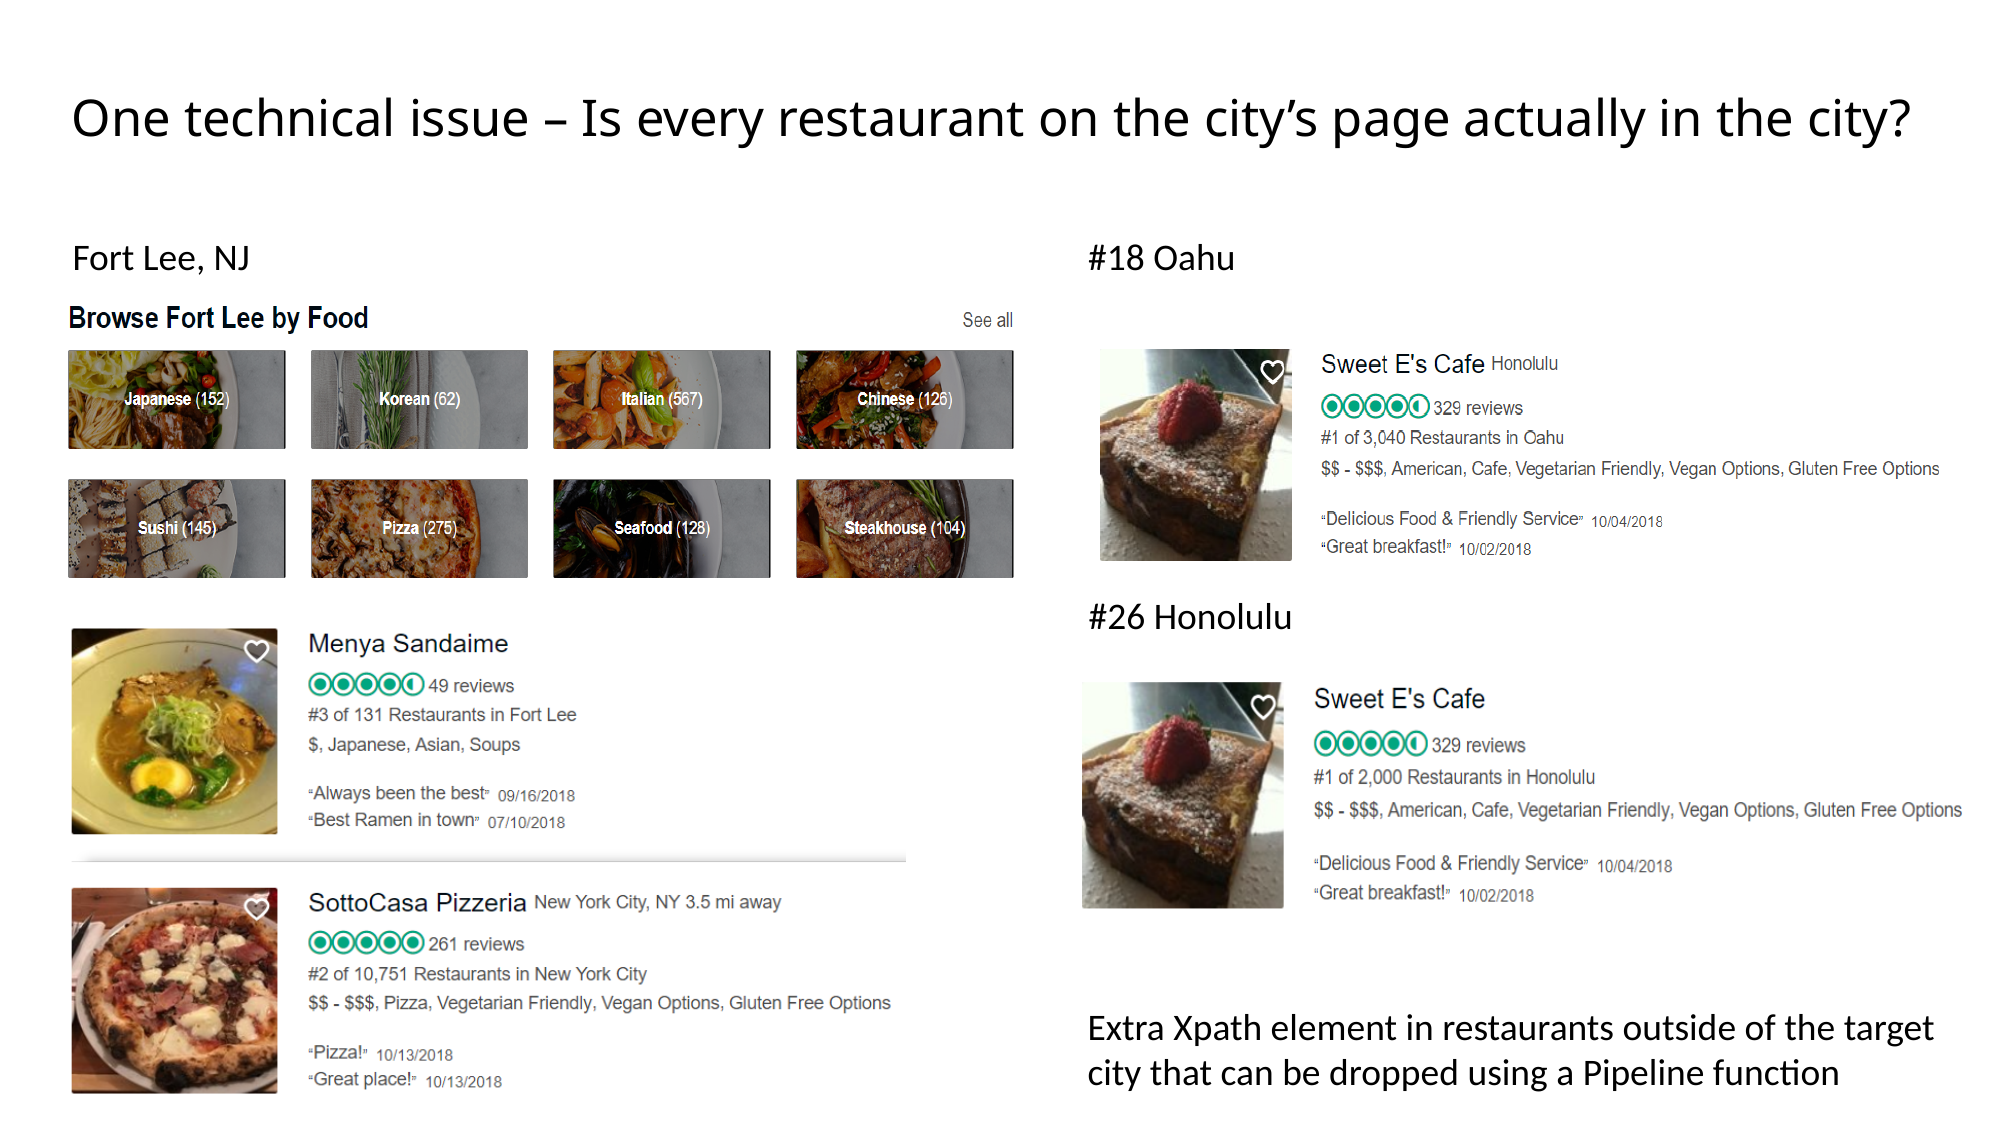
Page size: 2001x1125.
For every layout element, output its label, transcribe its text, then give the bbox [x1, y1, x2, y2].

picture [1072, 663, 1973, 930]
text_box #18 Oahu [1073, 225, 1251, 286]
picture [47, 610, 906, 1109]
text_box Fort Lee, NJ [57, 225, 266, 286]
text_box Extra Xpath element in restaurants outside of the target city that can be dropped using a Pipeline function [1073, 995, 1973, 1100]
picture [1082, 332, 1964, 580]
picture [56, 286, 1031, 593]
text_box #26 Honolulu [1073, 584, 1308, 645]
title One technical issue – Is every restaurant on the city’s page actually in the city? [56, 59, 1933, 181]
